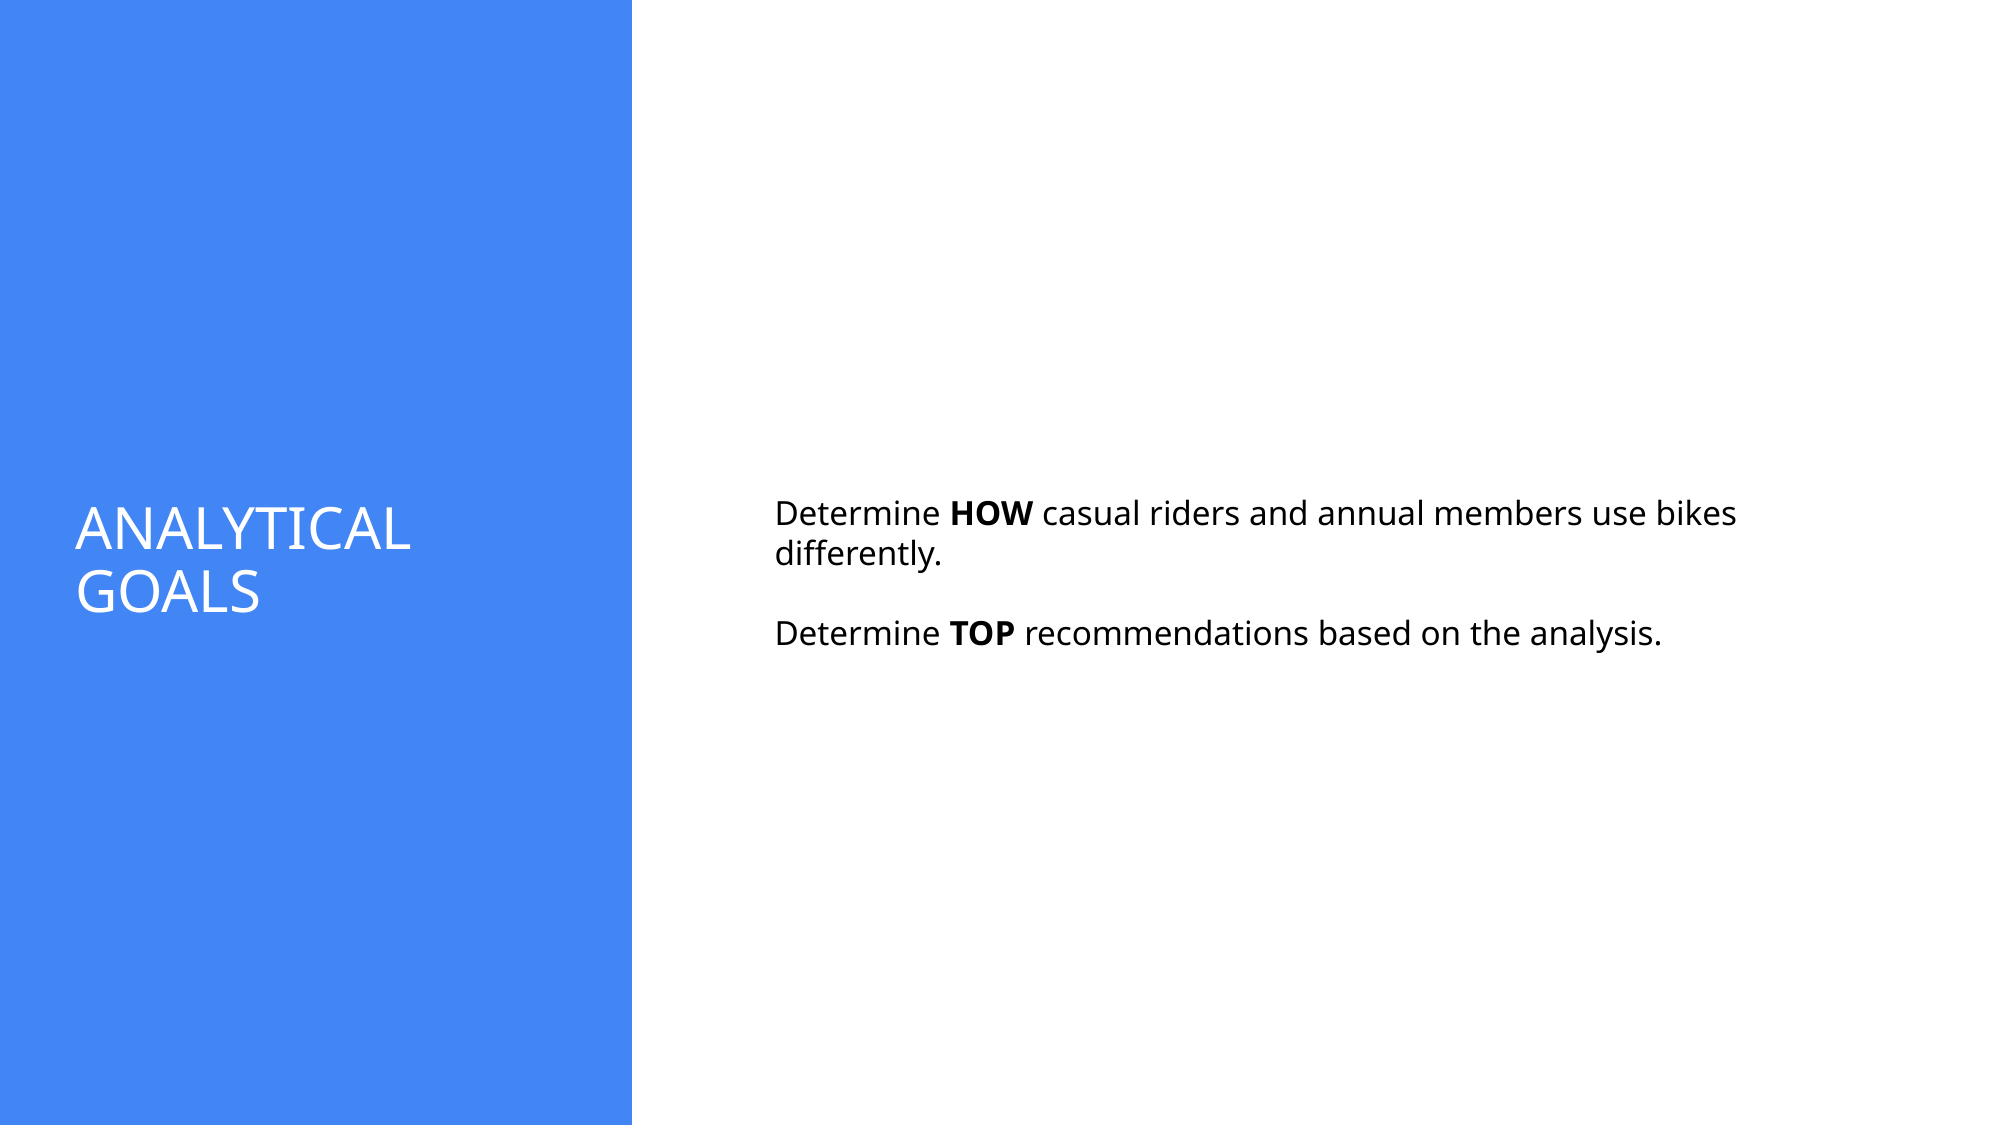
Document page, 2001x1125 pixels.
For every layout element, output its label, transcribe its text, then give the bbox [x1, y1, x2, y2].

text_box Determine HOW casual riders and annual members use bikes differently. Determine TOP recommendations based on the analysis. [759, 484, 1908, 699]
text_box [0, 0, 633, 1125]
title ANALYTICAL GOALS [60, 453, 553, 672]
